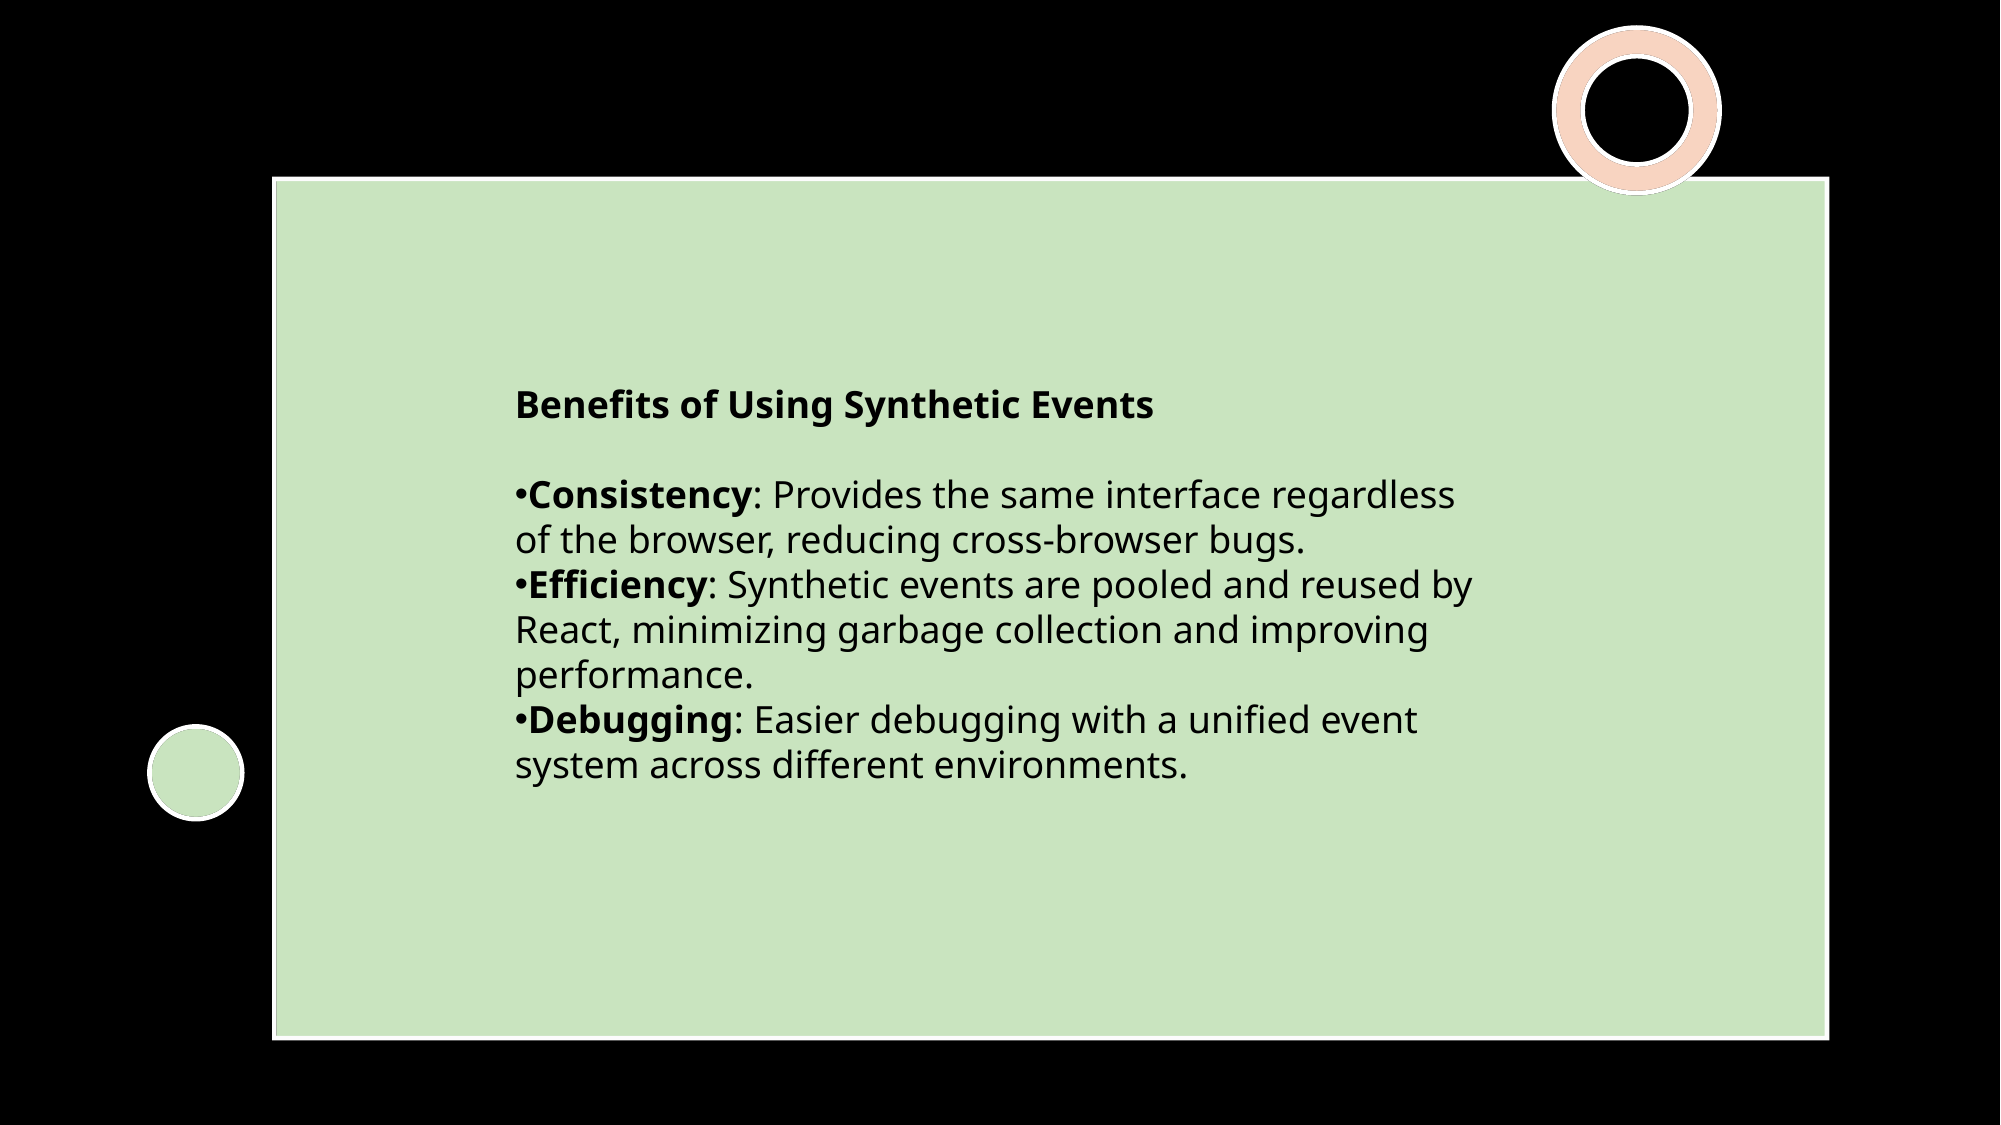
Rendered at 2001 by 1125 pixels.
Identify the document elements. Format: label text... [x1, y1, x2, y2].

text_box Benefits of Using Synthetic Events Consistency: Provides the same interface regardless of the browser, reducing cross-browser bugs. Efficiency: Synthetic events are pooled and reused by React, minimizing garbage collection and improving performance. Debugging: Easier debugging with a unified event system across different environments. [500, 373, 1501, 794]
text_box [1552, 26, 1722, 195]
text_box [147, 724, 244, 821]
text_box [273, 177, 1828, 1040]
text_box [0, 0, 2000, 1125]
